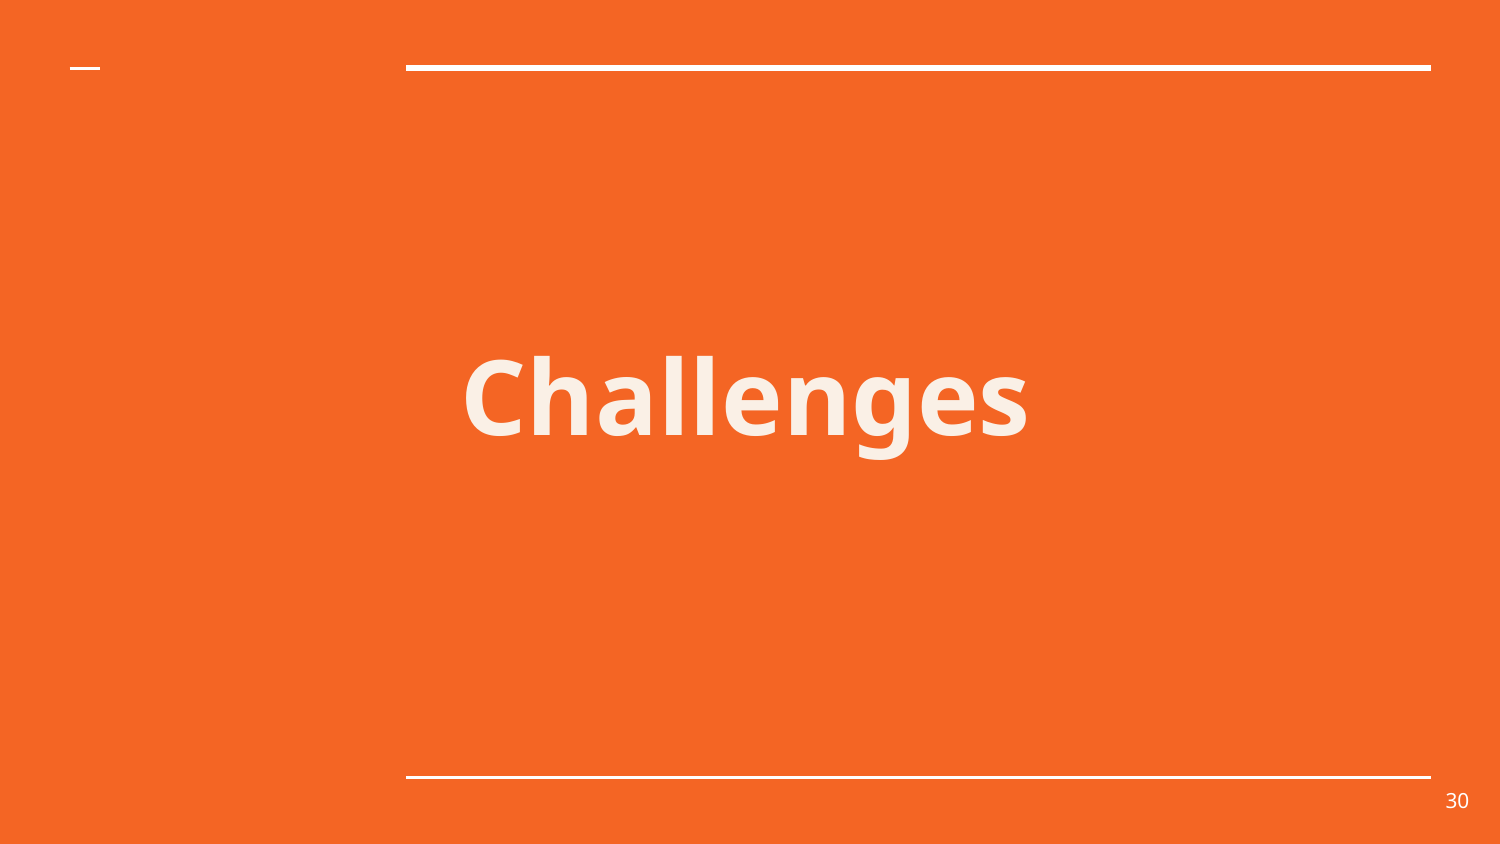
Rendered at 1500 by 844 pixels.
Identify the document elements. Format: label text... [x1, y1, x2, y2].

text_box Challenges [445, 315, 1500, 471]
slide_number ‹#› [1394, 769, 1484, 834]
